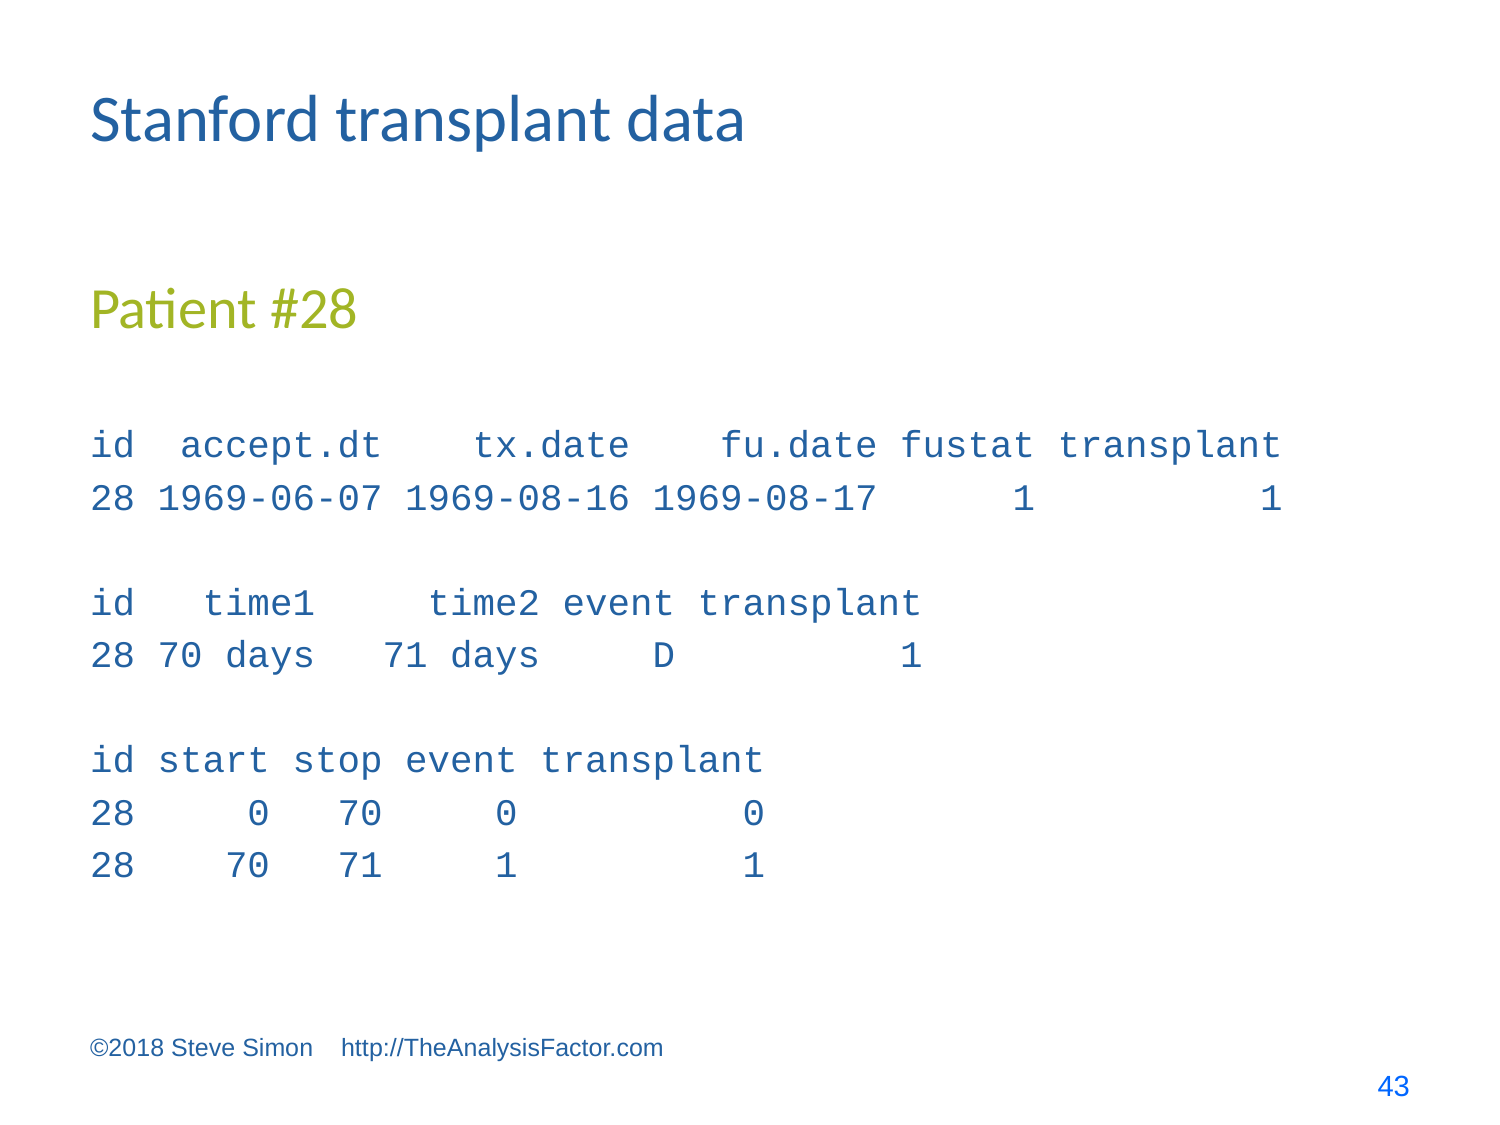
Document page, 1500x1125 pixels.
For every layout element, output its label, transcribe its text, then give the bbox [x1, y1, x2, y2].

footer ©2018 Steve Simon http://TheAnalysisFactor.com [75, 1024, 1338, 1103]
slide_number 43 [1275, 1025, 1425, 1104]
title Stanford transplant data [75, 62, 1425, 163]
list Patient #28 [75, 262, 1425, 350]
list id accept.dt tx.date fu.date fustat transplant 28 1969-06-07 1969-08-16 1969-08-17 1 1 id time1 time2 event transplant 28 70 days 71 days D 1 id start stop event transplant 28 0 70 0 0 28 70 71 1 1 [75, 412, 1425, 800]
